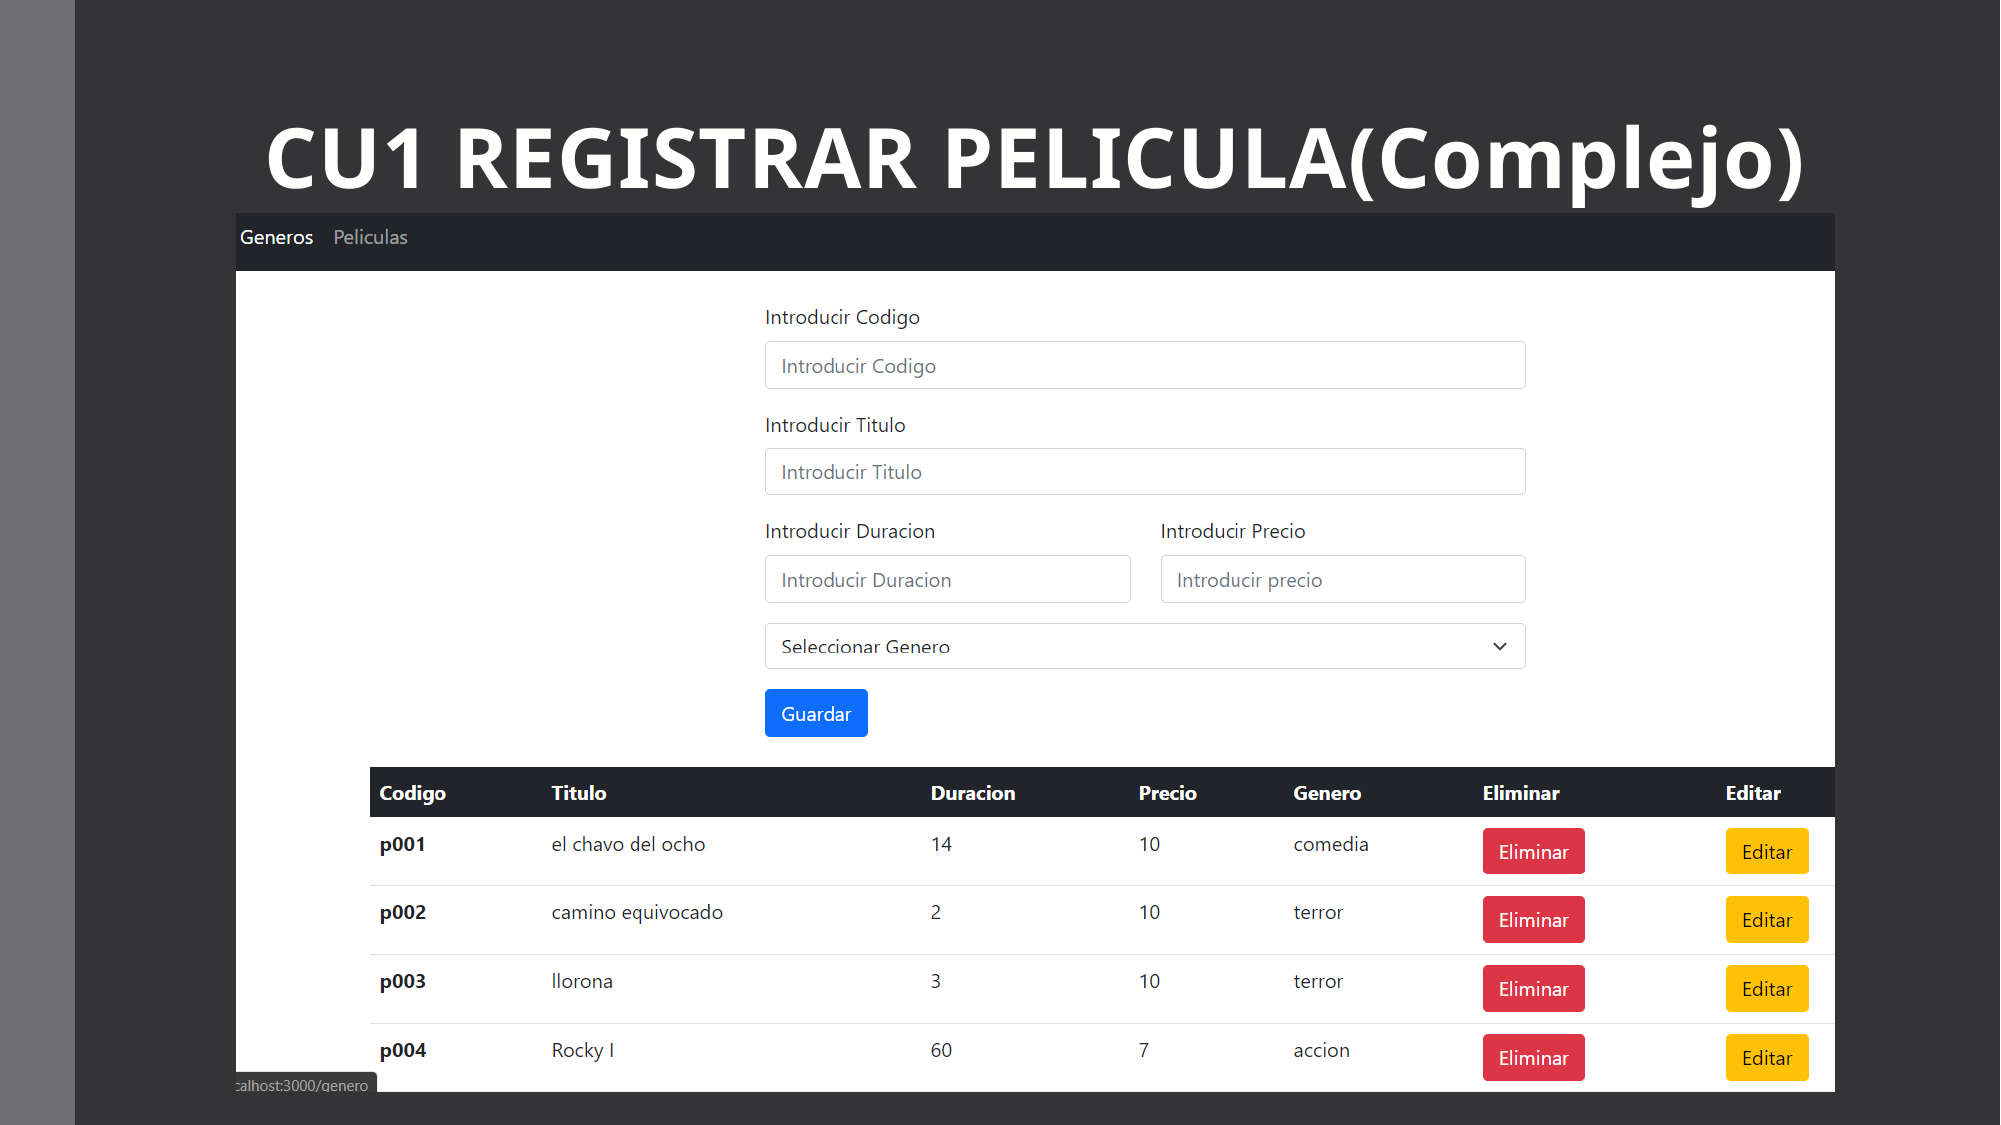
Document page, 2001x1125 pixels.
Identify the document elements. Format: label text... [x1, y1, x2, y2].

picture [235, 213, 1836, 1093]
text_box CU1 REGISTRAR PELICULA(Complejo) [70, 97, 2000, 213]
